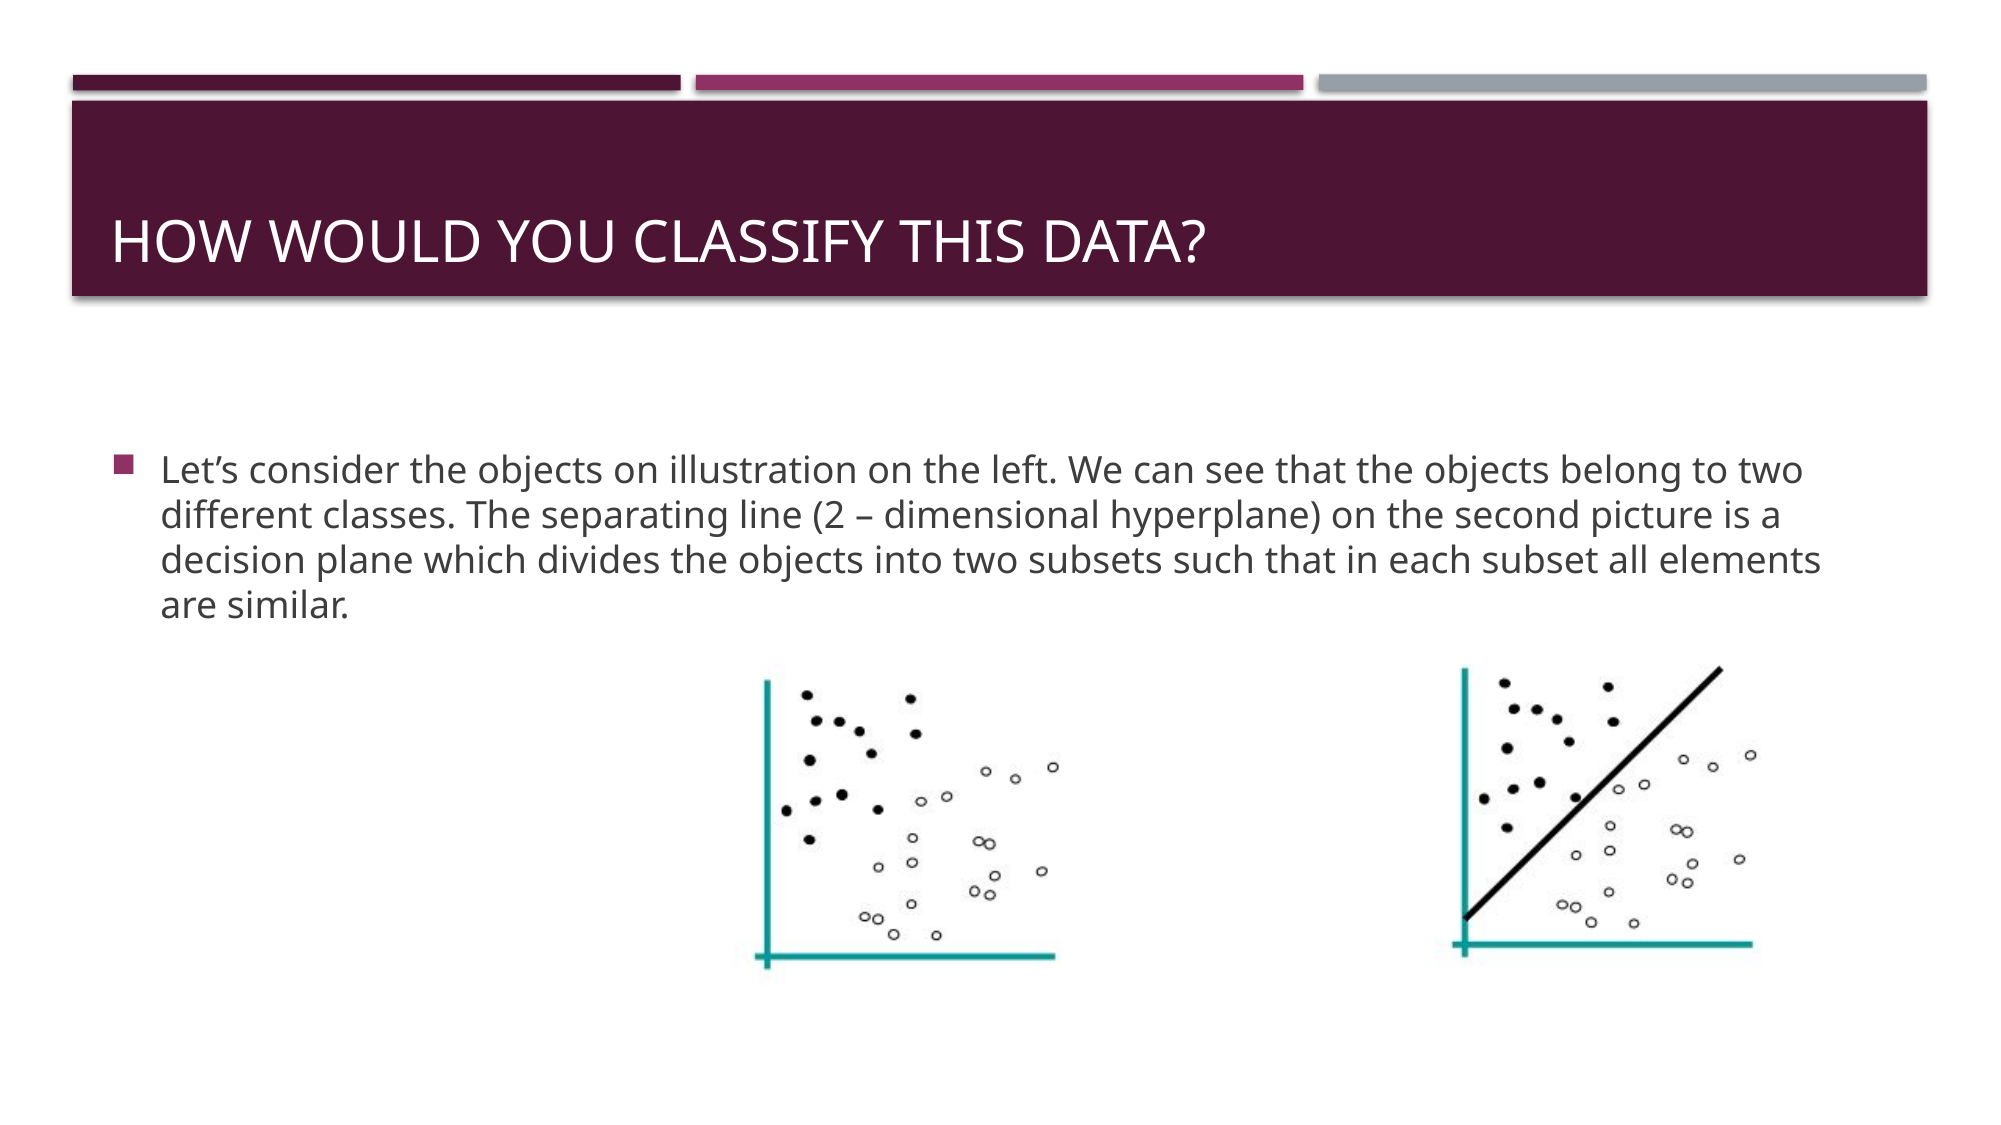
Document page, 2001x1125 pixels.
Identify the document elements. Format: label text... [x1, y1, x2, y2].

list Let’s consider the objects on illustration on the left. We can see that the objects belong to two different classes. The separating line (2 – dimensional hyperplane) on the second picture is a decision plane which divides the objects into two subsets such that in each subset all elements are similar. [95, 357, 1905, 781]
title How would you classify this data? [95, 115, 1905, 282]
picture [709, 664, 1869, 986]
